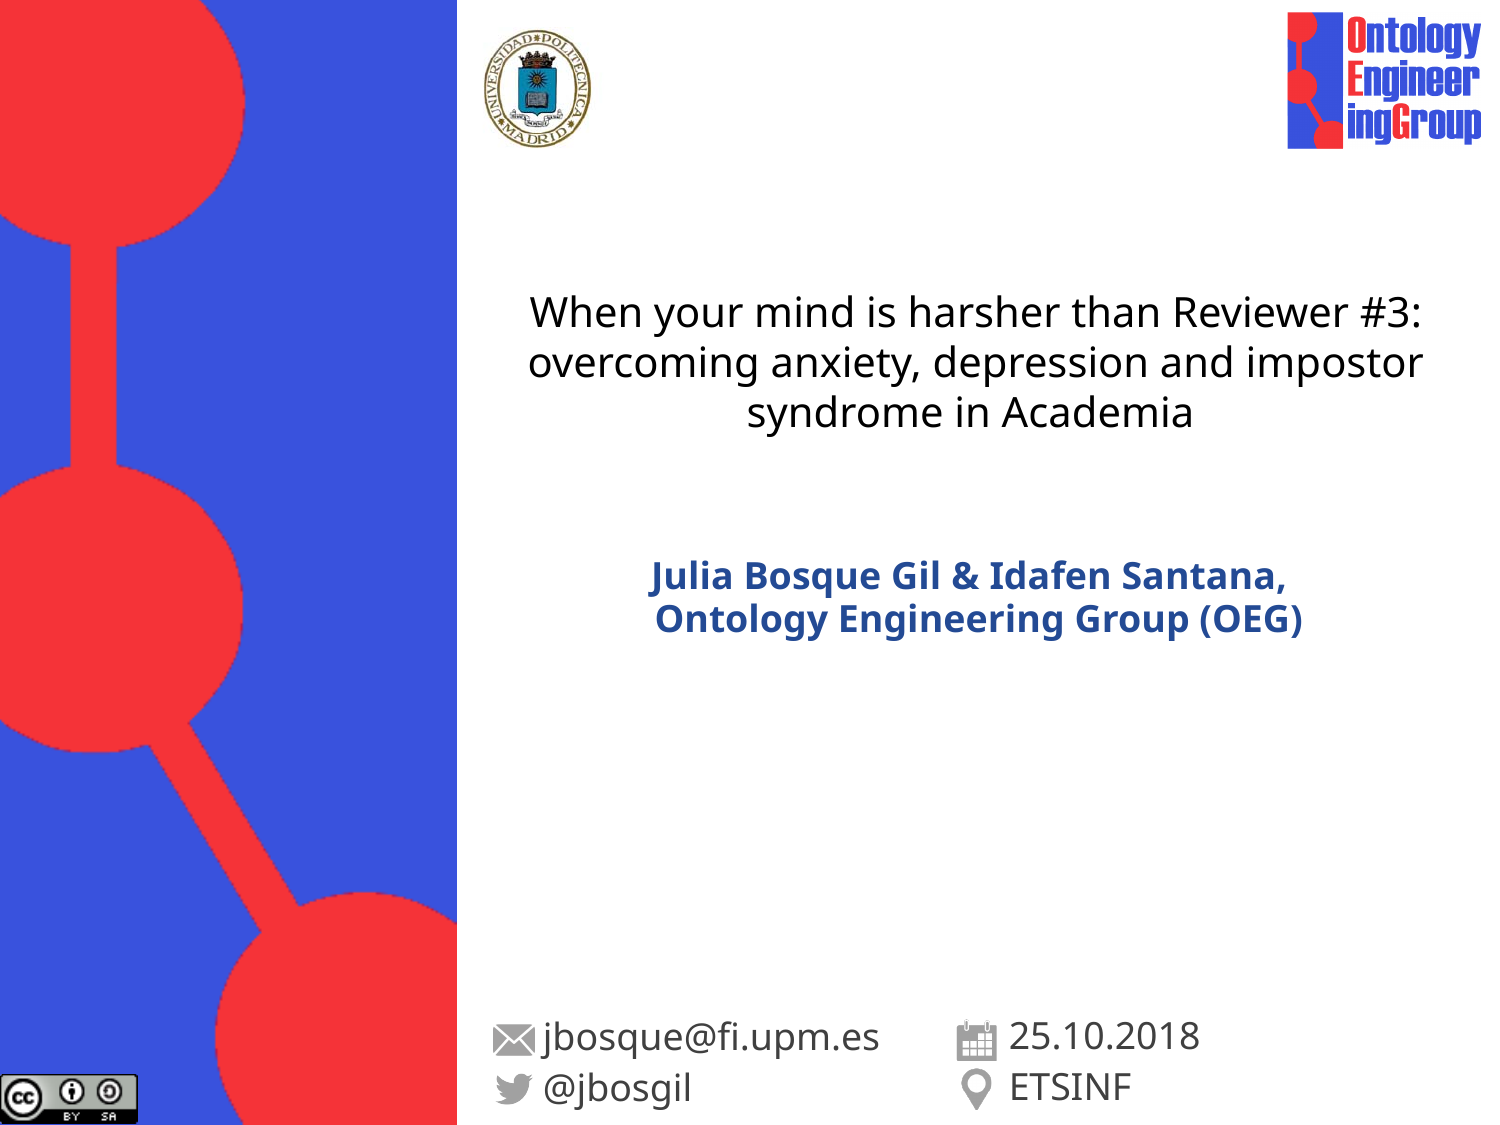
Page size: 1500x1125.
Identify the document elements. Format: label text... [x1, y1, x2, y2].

picture [960, 1068, 992, 1111]
text_box jbosque@fi.upm.es @jbosgil [498, 1005, 930, 1117]
text_box 25.10.2018 ETSINF [964, 1004, 1381, 1116]
picture [0, 0, 457, 1125]
text_box When your mind is harsher than Reviewer #3: overcoming anxiety, depression and impostor syndrome in Academia [468, 216, 1484, 507]
picture [955, 1019, 997, 1062]
picture [467, 27, 609, 149]
text_box Julia Bosque Gil & Idafen Santana, Ontology Engineering Group (OEG) [446, 553, 1500, 808]
picture [493, 1068, 535, 1111]
picture [493, 1019, 535, 1062]
picture [1287, 12, 1481, 149]
